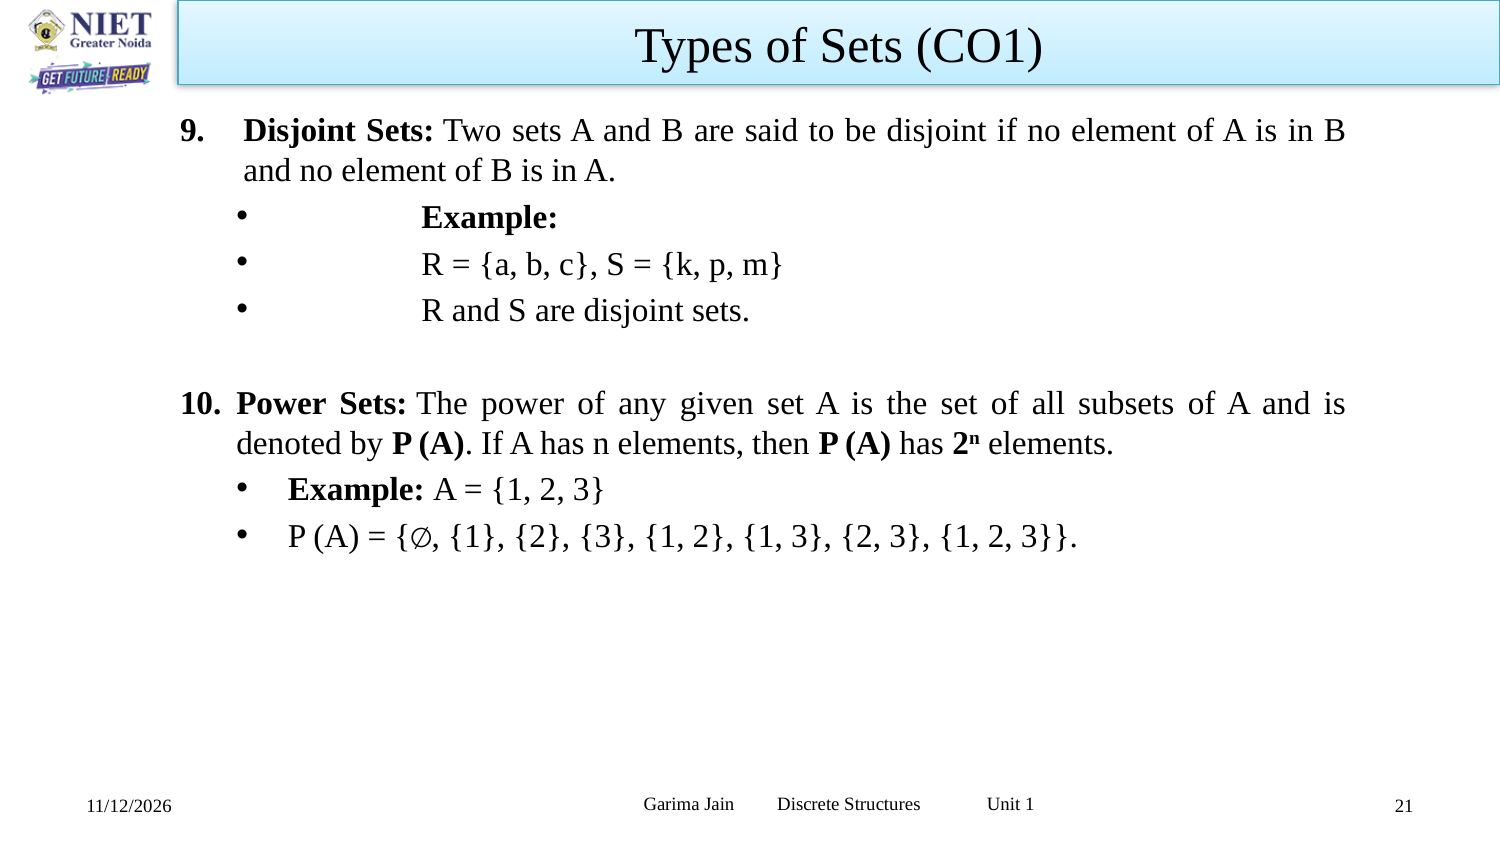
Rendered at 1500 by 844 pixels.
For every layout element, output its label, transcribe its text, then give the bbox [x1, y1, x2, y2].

footer Garima Jain Discrete Structures Unit 1 [468, 780, 1210, 825]
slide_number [75, 782, 425, 827]
list Disjoint Sets: Two sets A and B are said to be disjoint if no element of A is in B and no element of B is in A. Example: R = {a, b, c}, S = {k, p, m} R and S are disjoint sets. Power Sets: The power of any given set A is the set of all subsets of A and is denoted by P (A). If A has n elements, then P (A) has 2n elements. Example: A = {1, 2, 3} P (A) = {∅, {1}, {2}, {3}, {1, 2}, {1, 3}, {2, 3}, {1, 2, 3}}. [168, 103, 1360, 675]
slide_number 21 [1074, 782, 1425, 827]
text_box Types of Sets (CO1) [179, 0, 1500, 85]
picture [0, 0, 179, 102]
